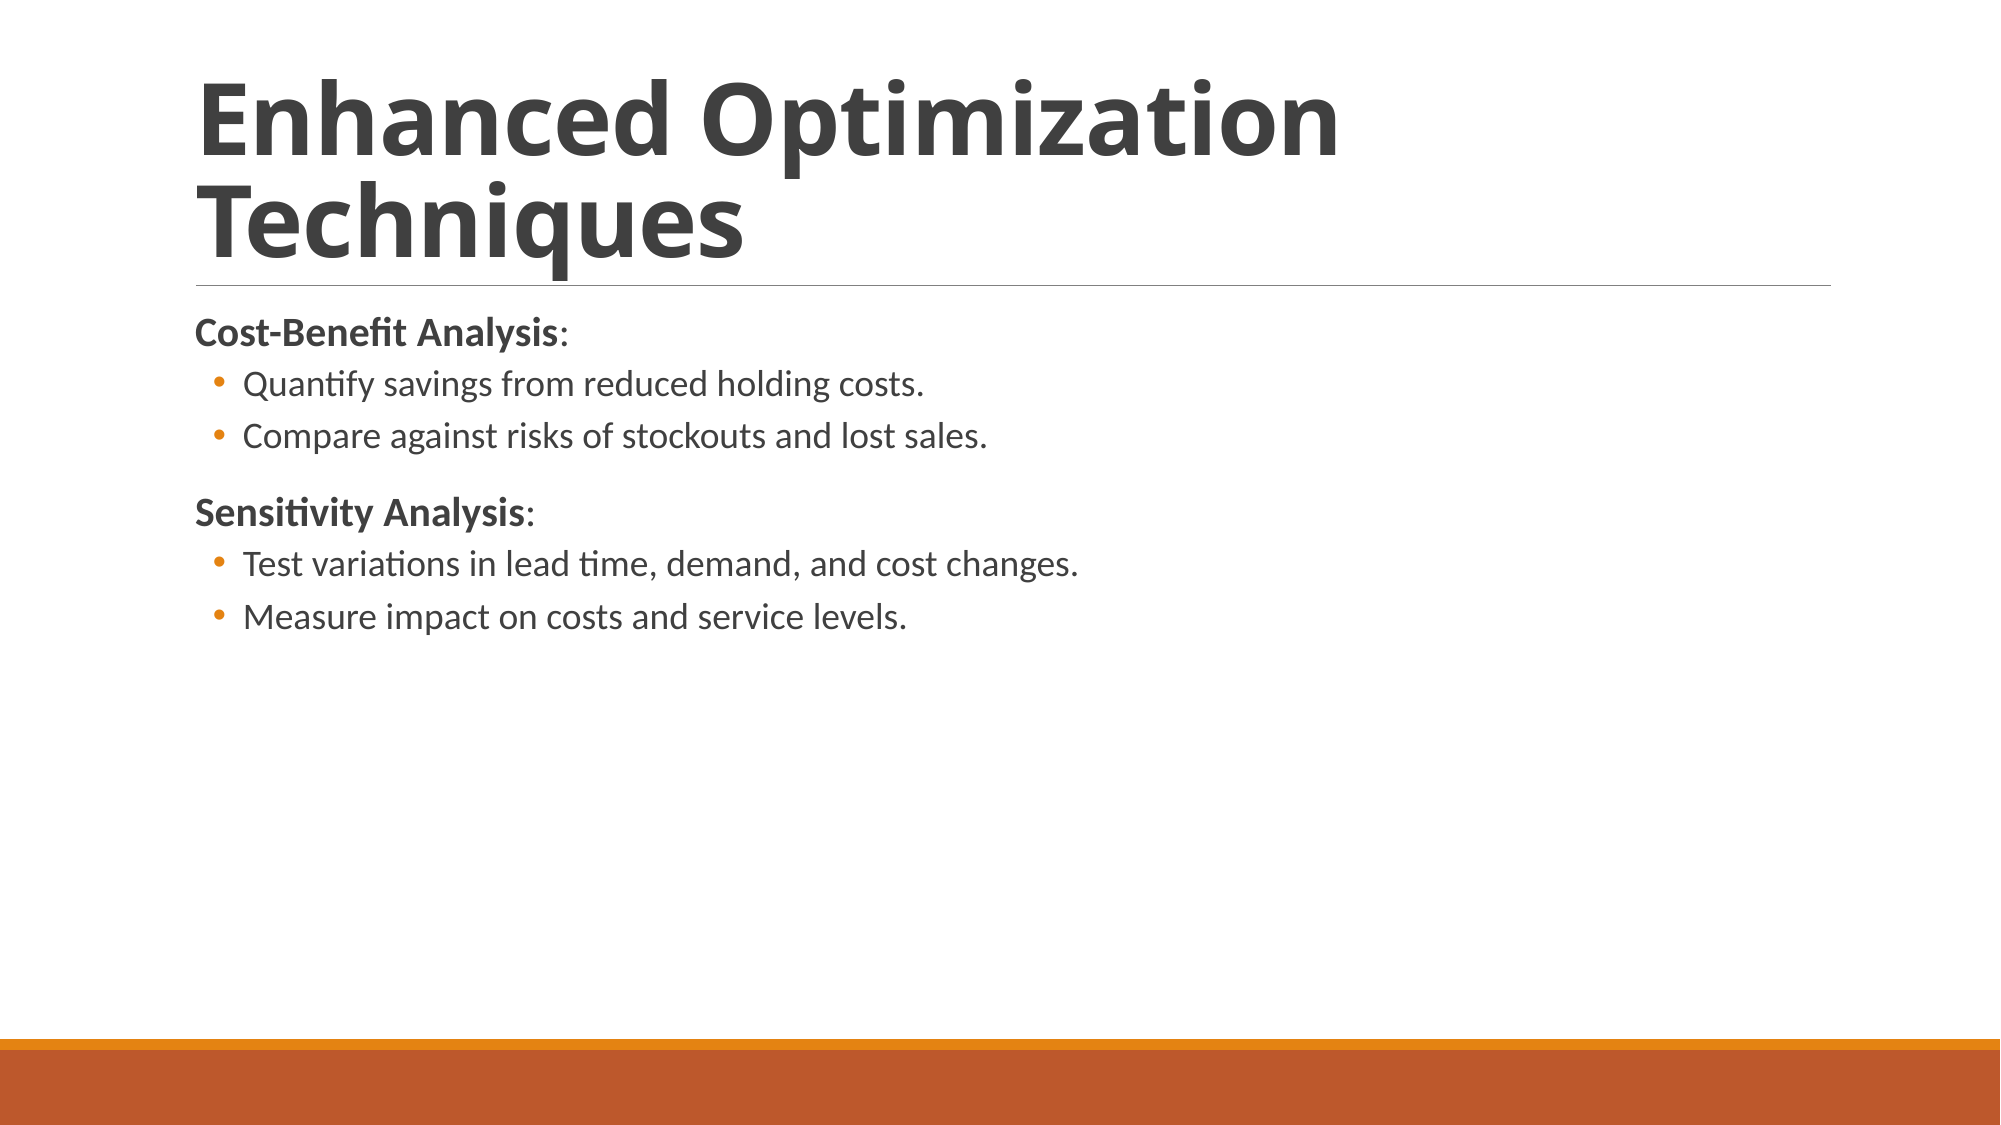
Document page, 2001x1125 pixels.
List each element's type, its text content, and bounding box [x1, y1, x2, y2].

title Enhanced Optimization Techniques [180, 47, 1830, 285]
list Cost-Benefit Analysis: Quantify savings from reduced holding costs. Compare against risks of stockouts and lost sales. Sensitivity Analysis: Test variations in lead time, demand, and cost changes. Measure impact on costs and service levels. [180, 302, 1830, 963]
